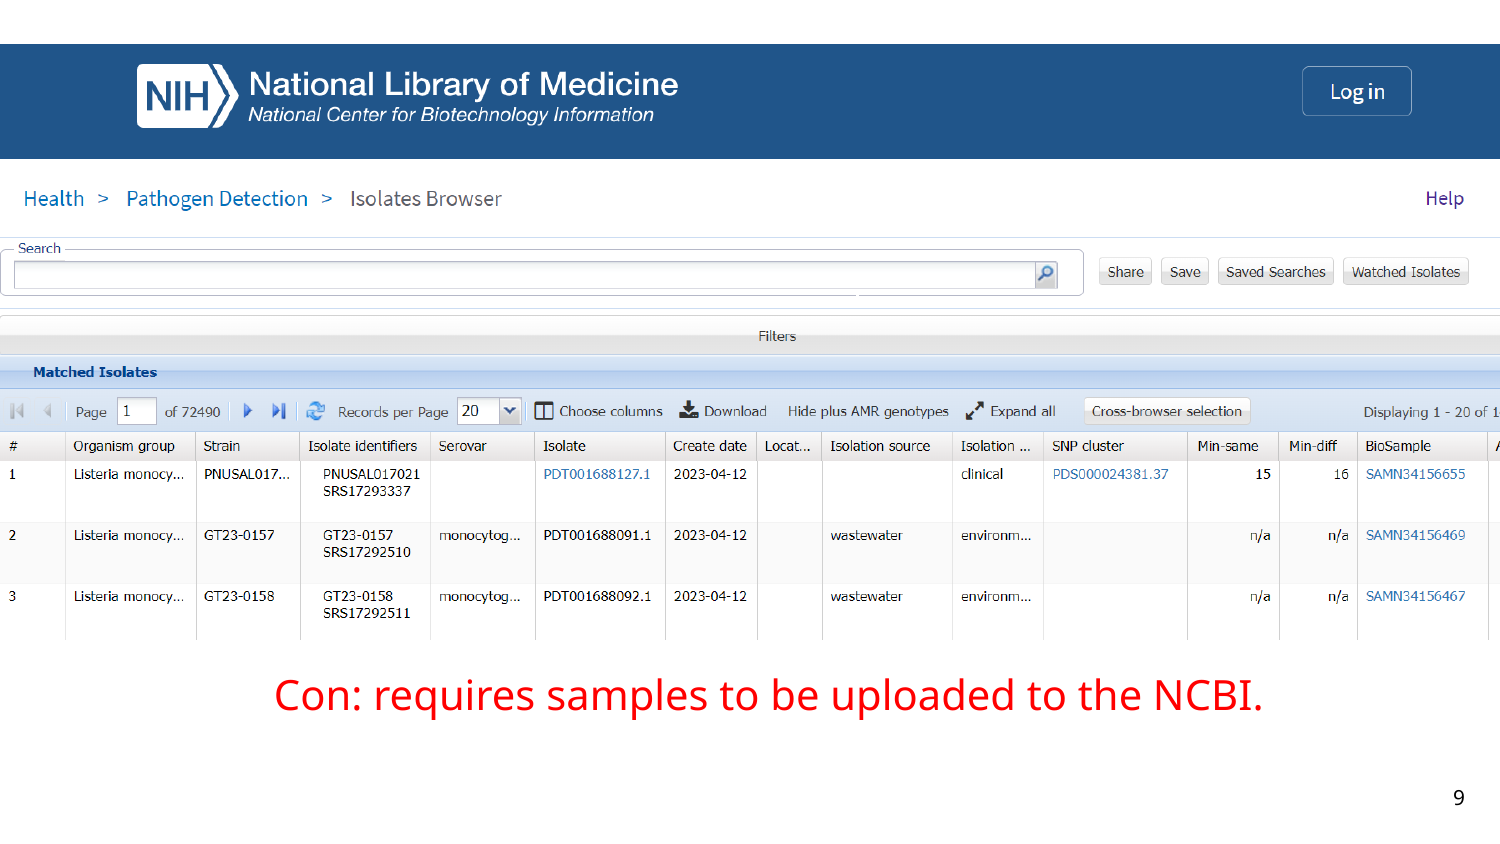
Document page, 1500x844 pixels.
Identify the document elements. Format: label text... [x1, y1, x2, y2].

slide_number ‹#› [1389, 764, 1480, 830]
picture [0, 44, 1500, 641]
text_box Con: requires samples to be uploaded to the NCBI. [258, 653, 1379, 734]
